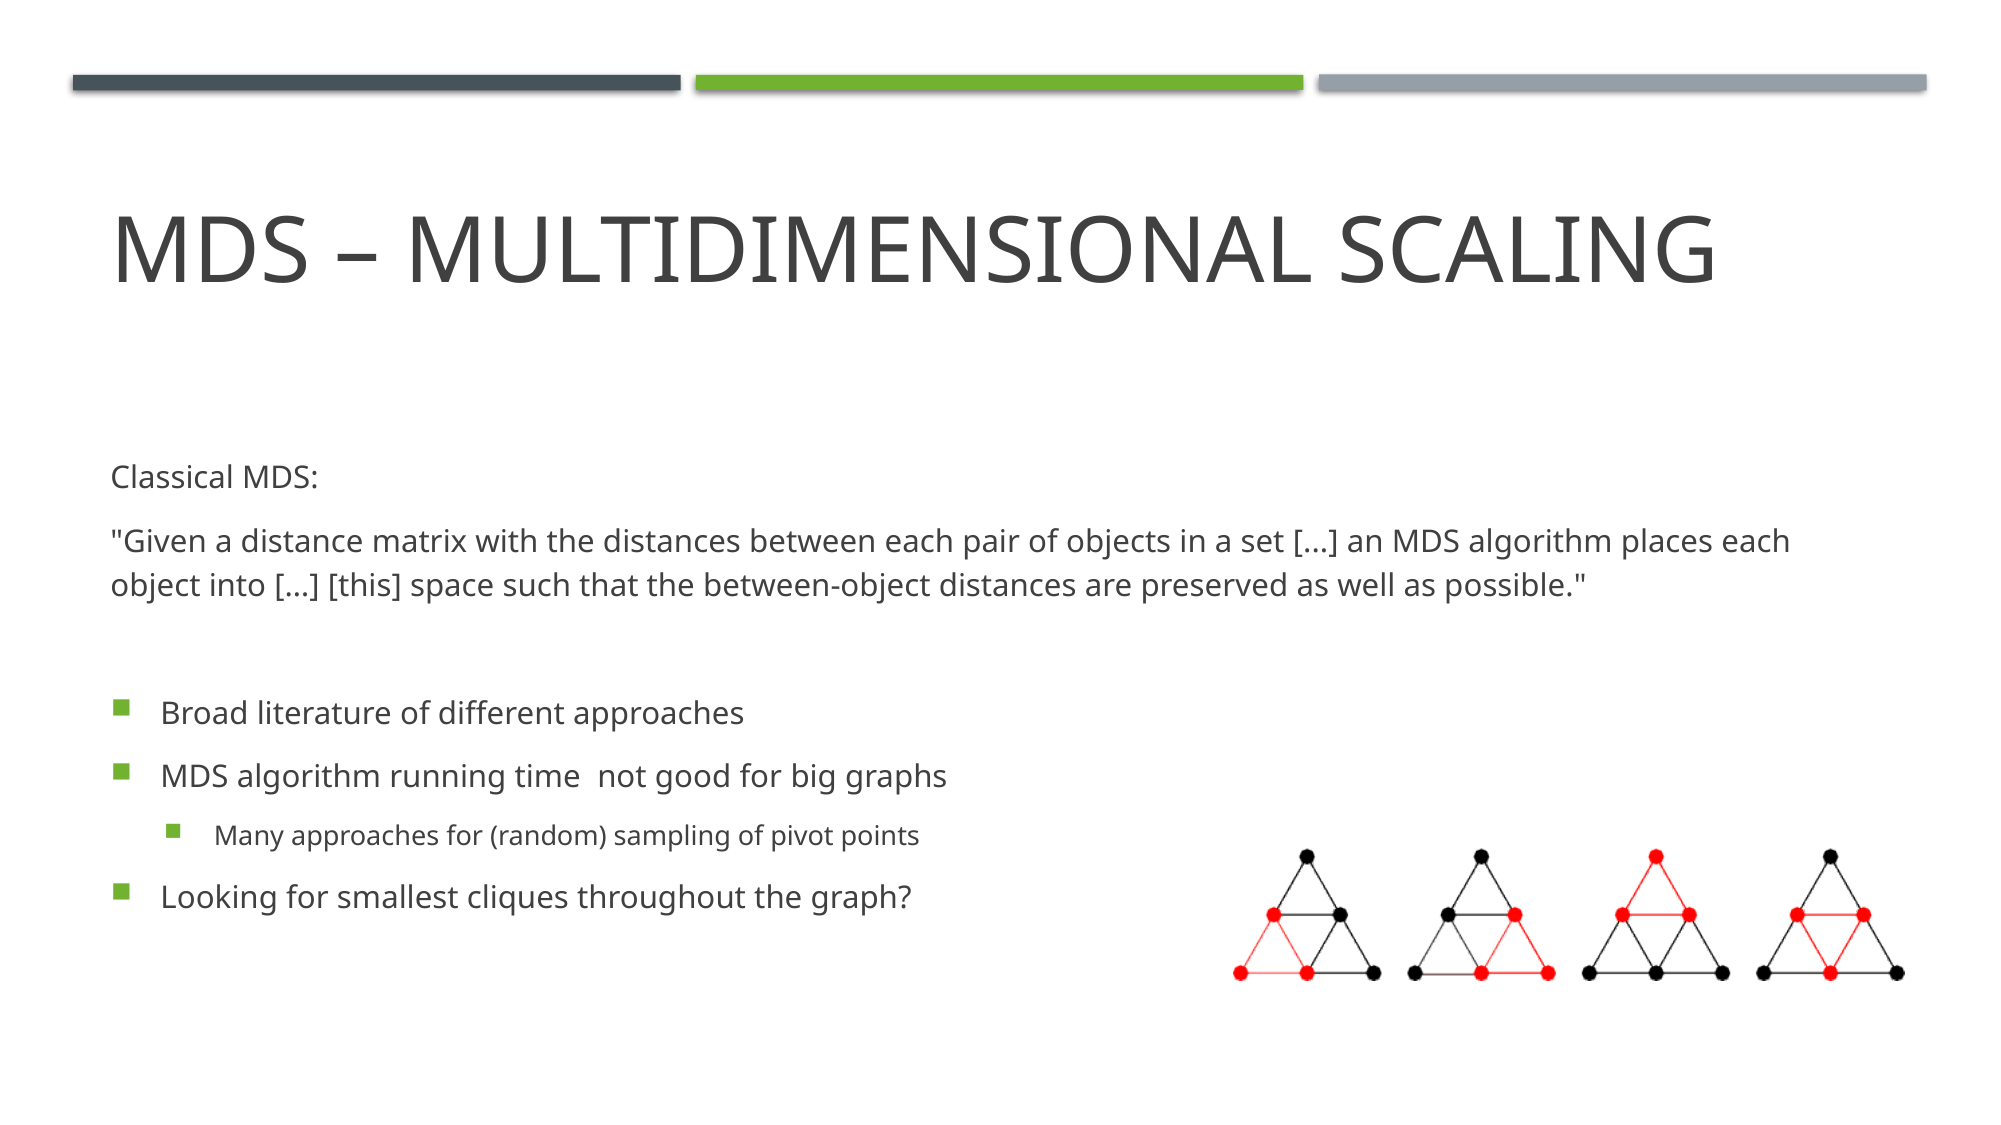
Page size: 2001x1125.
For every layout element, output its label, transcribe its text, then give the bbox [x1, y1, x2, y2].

picture [1233, 847, 1906, 981]
title MDS – Multidimensional Scaling [95, 115, 1905, 311]
